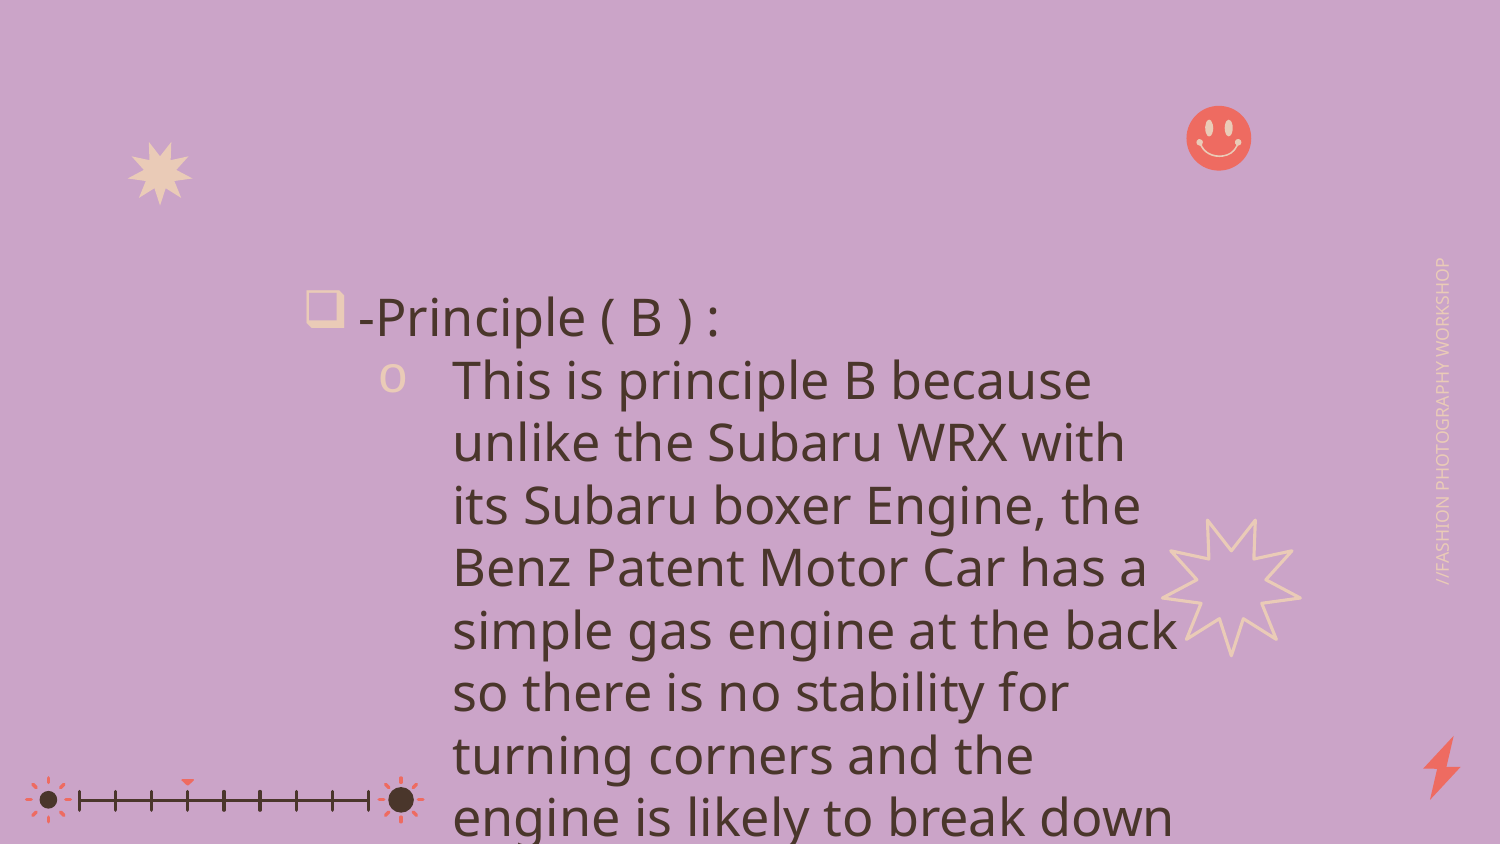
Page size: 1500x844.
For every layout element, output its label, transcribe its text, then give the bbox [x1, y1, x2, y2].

subtitle -Principle ( B ) : This is principle B because unlike the Subaru WRX with its Subaru boxer Engine, the Benz Patent Motor Car has a simple gas engine at the back so there is no stability for turning corners and the engine is likely to break down more easily. [287, 269, 1213, 477]
text_box [127, 141, 193, 206]
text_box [1186, 105, 1252, 171]
subtitle //FASHION PHOTOGRAPHY WORKSHOP [1422, 170, 1462, 672]
text_box [1162, 520, 1301, 656]
